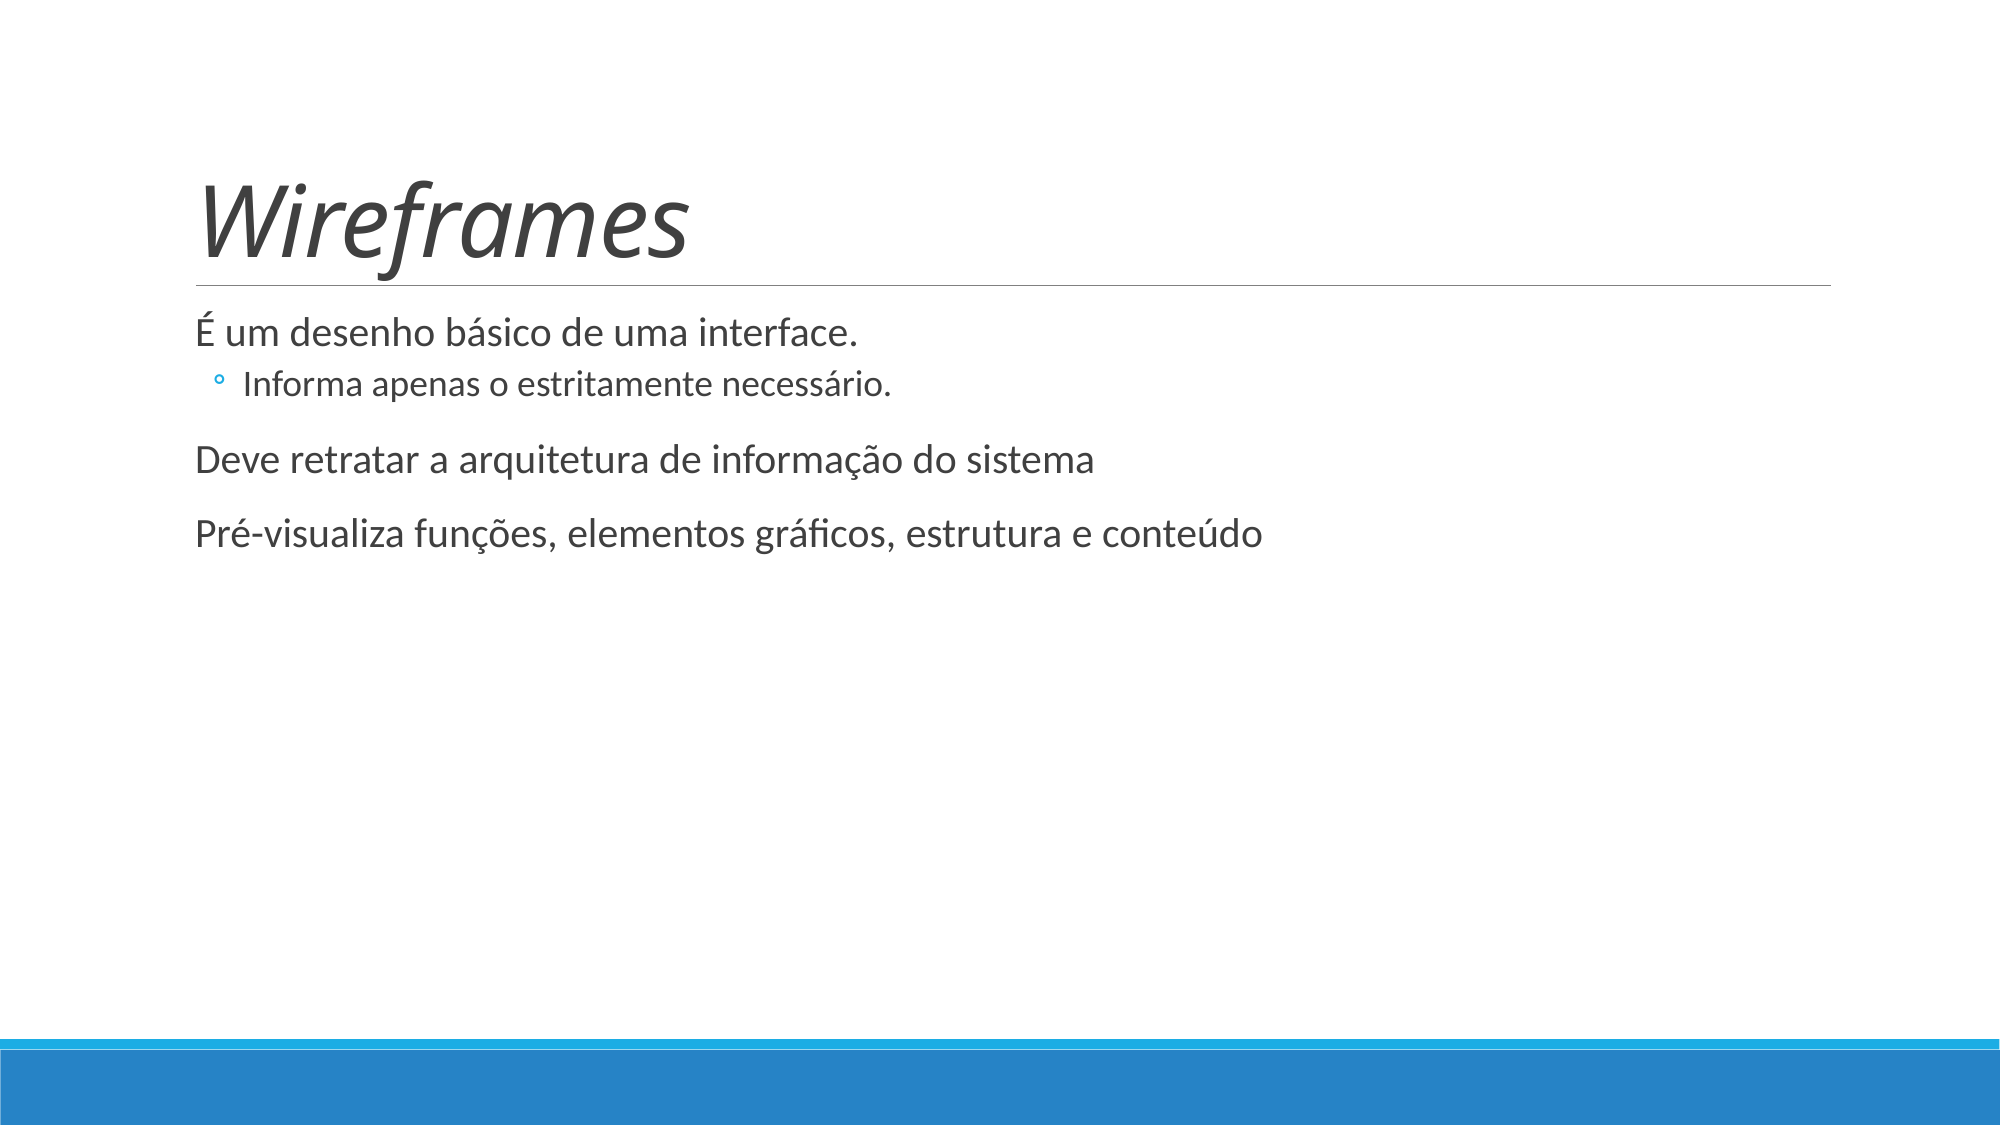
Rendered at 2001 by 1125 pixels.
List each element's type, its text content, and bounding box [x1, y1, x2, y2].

list É um desenho básico de uma interface. Informa apenas o estritamente necessário. Deve retratar a arquitetura de informação do sistema Pré-visualiza funções, elementos gráficos, estrutura e conteúdo [180, 302, 1830, 963]
title Wireframes [180, 47, 1830, 285]
